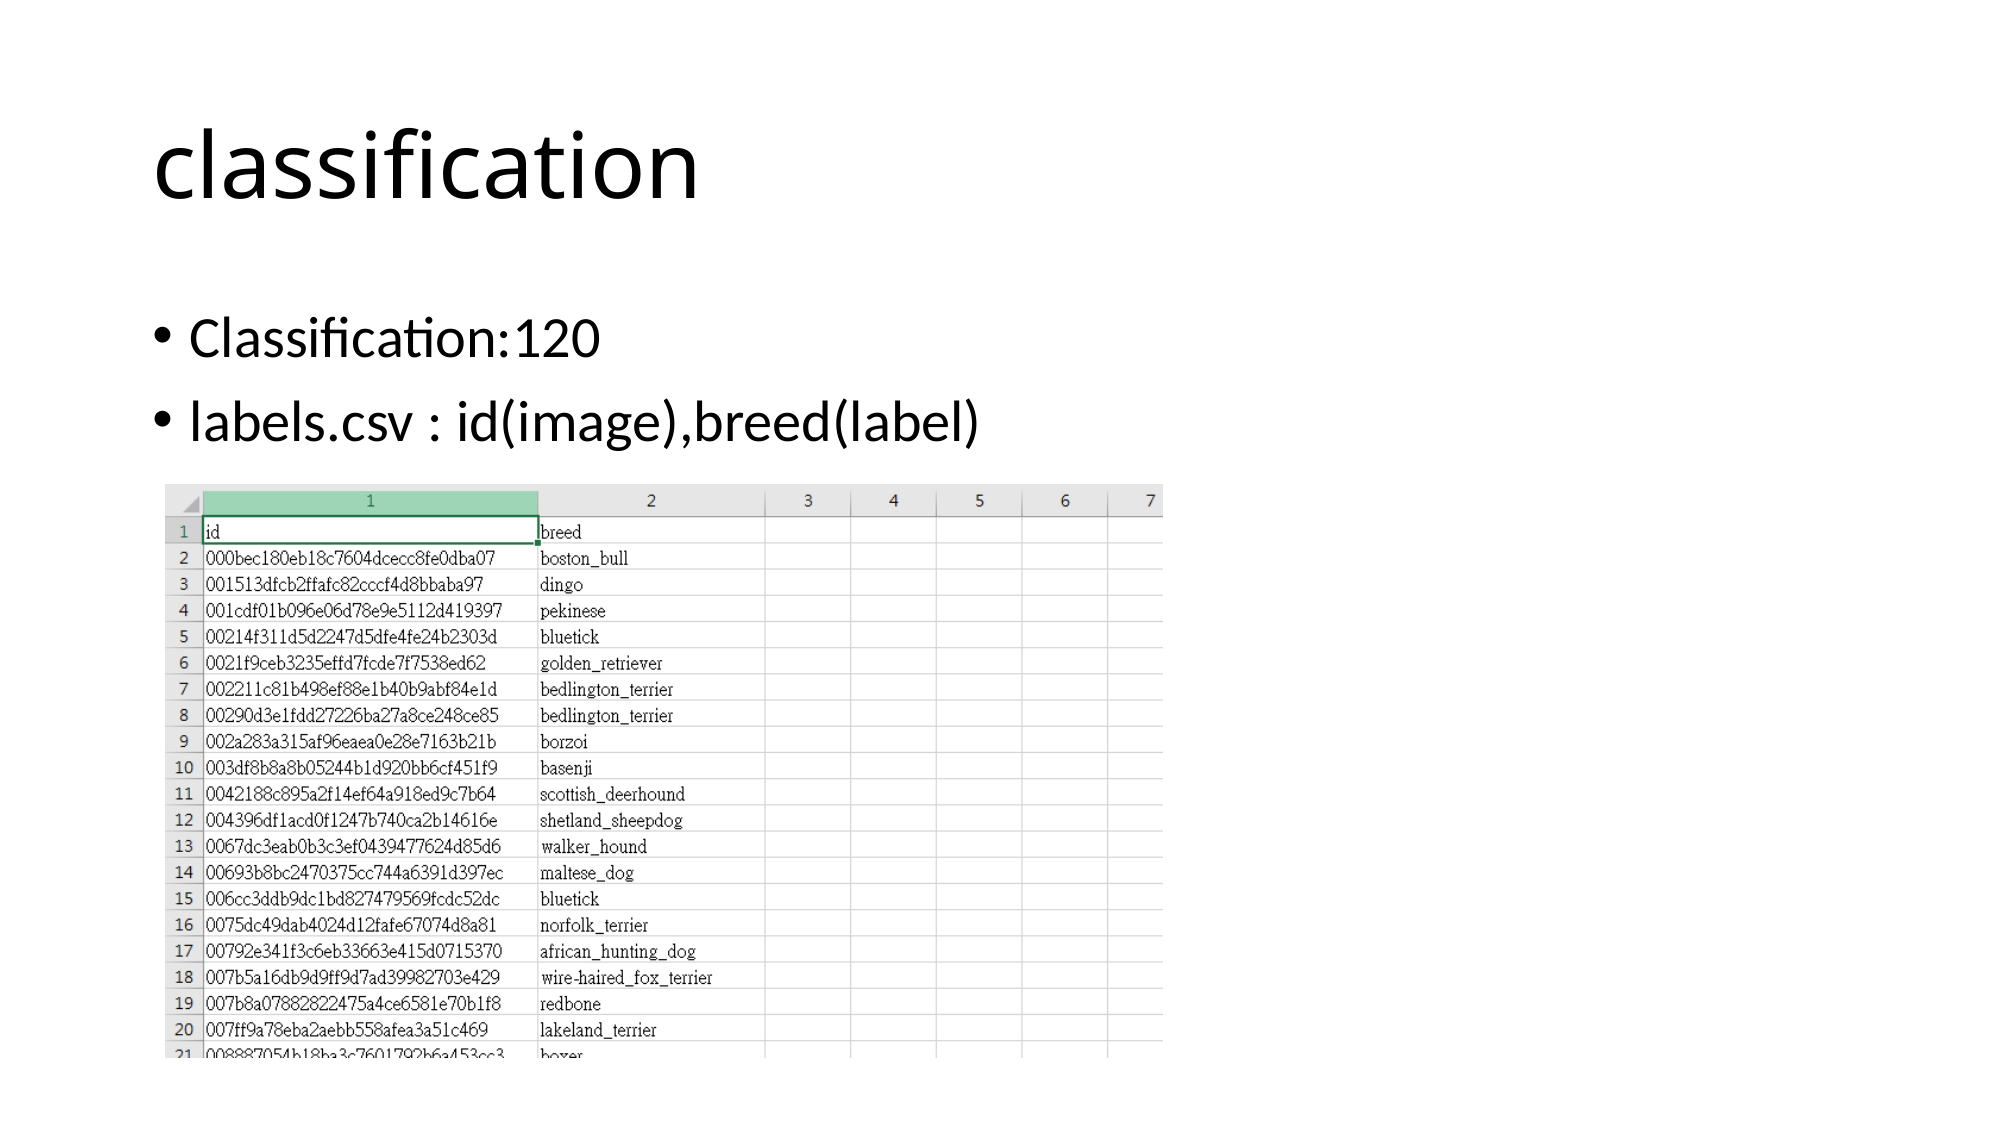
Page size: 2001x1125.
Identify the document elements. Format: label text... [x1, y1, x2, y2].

title classification [137, 59, 1863, 278]
picture [165, 484, 1163, 1058]
list Classification:120 labels.csv : id(image),breed(label) [137, 299, 1863, 1014]
